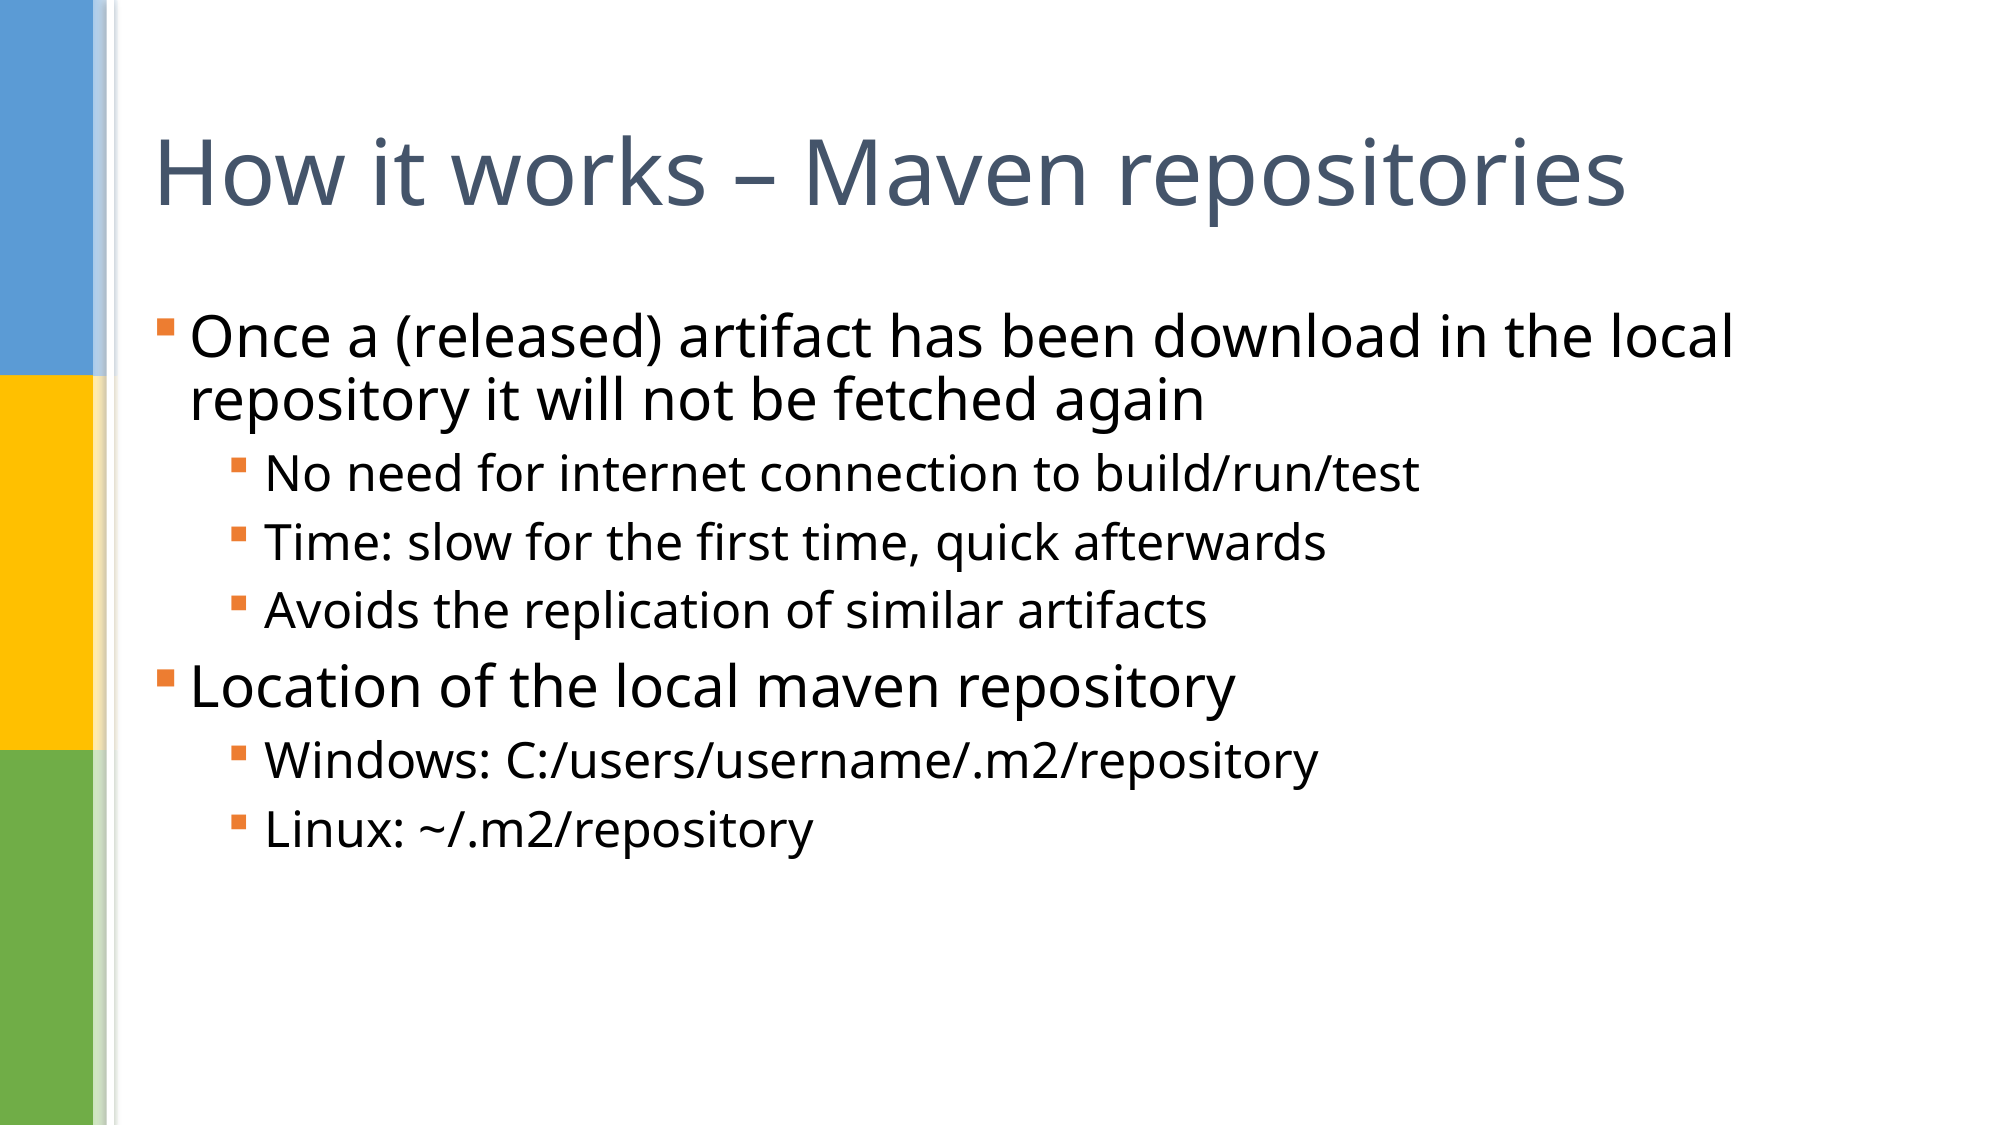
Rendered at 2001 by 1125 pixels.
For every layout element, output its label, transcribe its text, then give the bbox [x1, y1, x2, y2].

list Once a (released) artifact has been download in the local repository it will not be fetched again No need for internet connection to build/run/test Time: slow for the first time, quick afterwards Avoids the replication of similar artifacts Location of the local maven repository Windows: C:/users/username/.m2/repository Linux: ~/.m2/repository [137, 299, 1863, 1014]
title How it works – Maven repositories [137, 59, 1863, 278]
